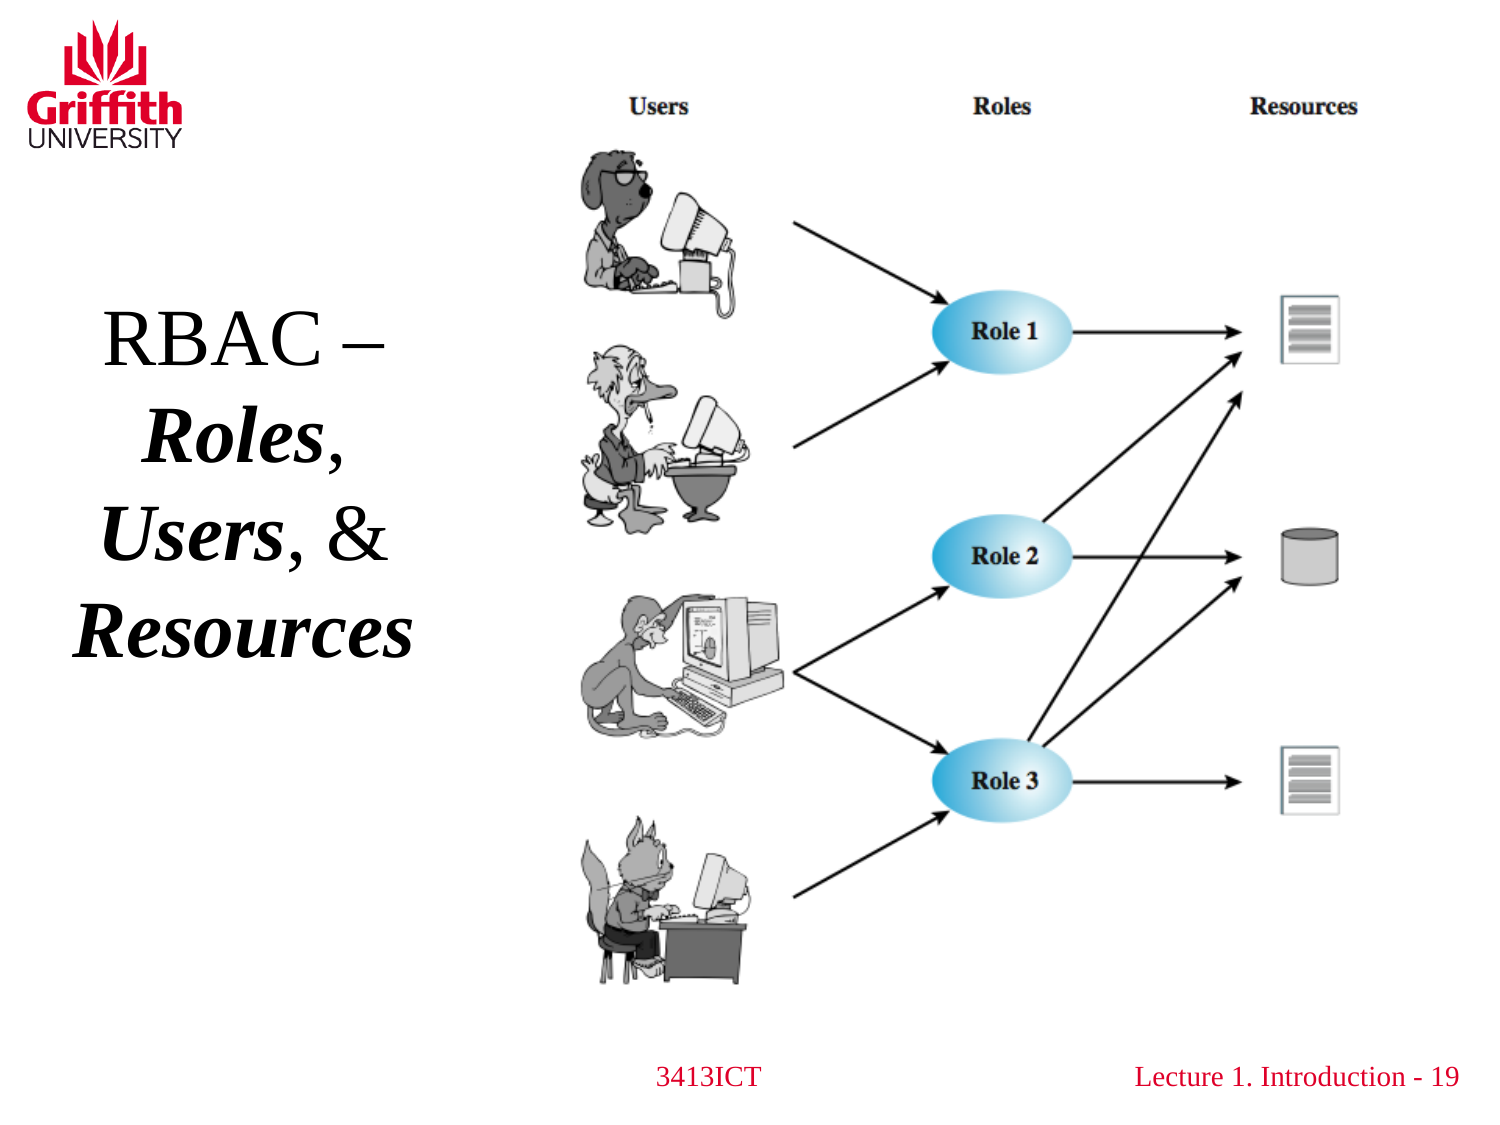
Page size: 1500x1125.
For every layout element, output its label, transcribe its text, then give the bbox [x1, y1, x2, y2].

slide_number 19 [1092, 1049, 1476, 1101]
title RBAC –Roles, Users, & Resources [37, 45, 451, 913]
picture [23, 15, 186, 151]
picture [524, 62, 1437, 1056]
footer 3413ICT [419, 1049, 999, 1101]
